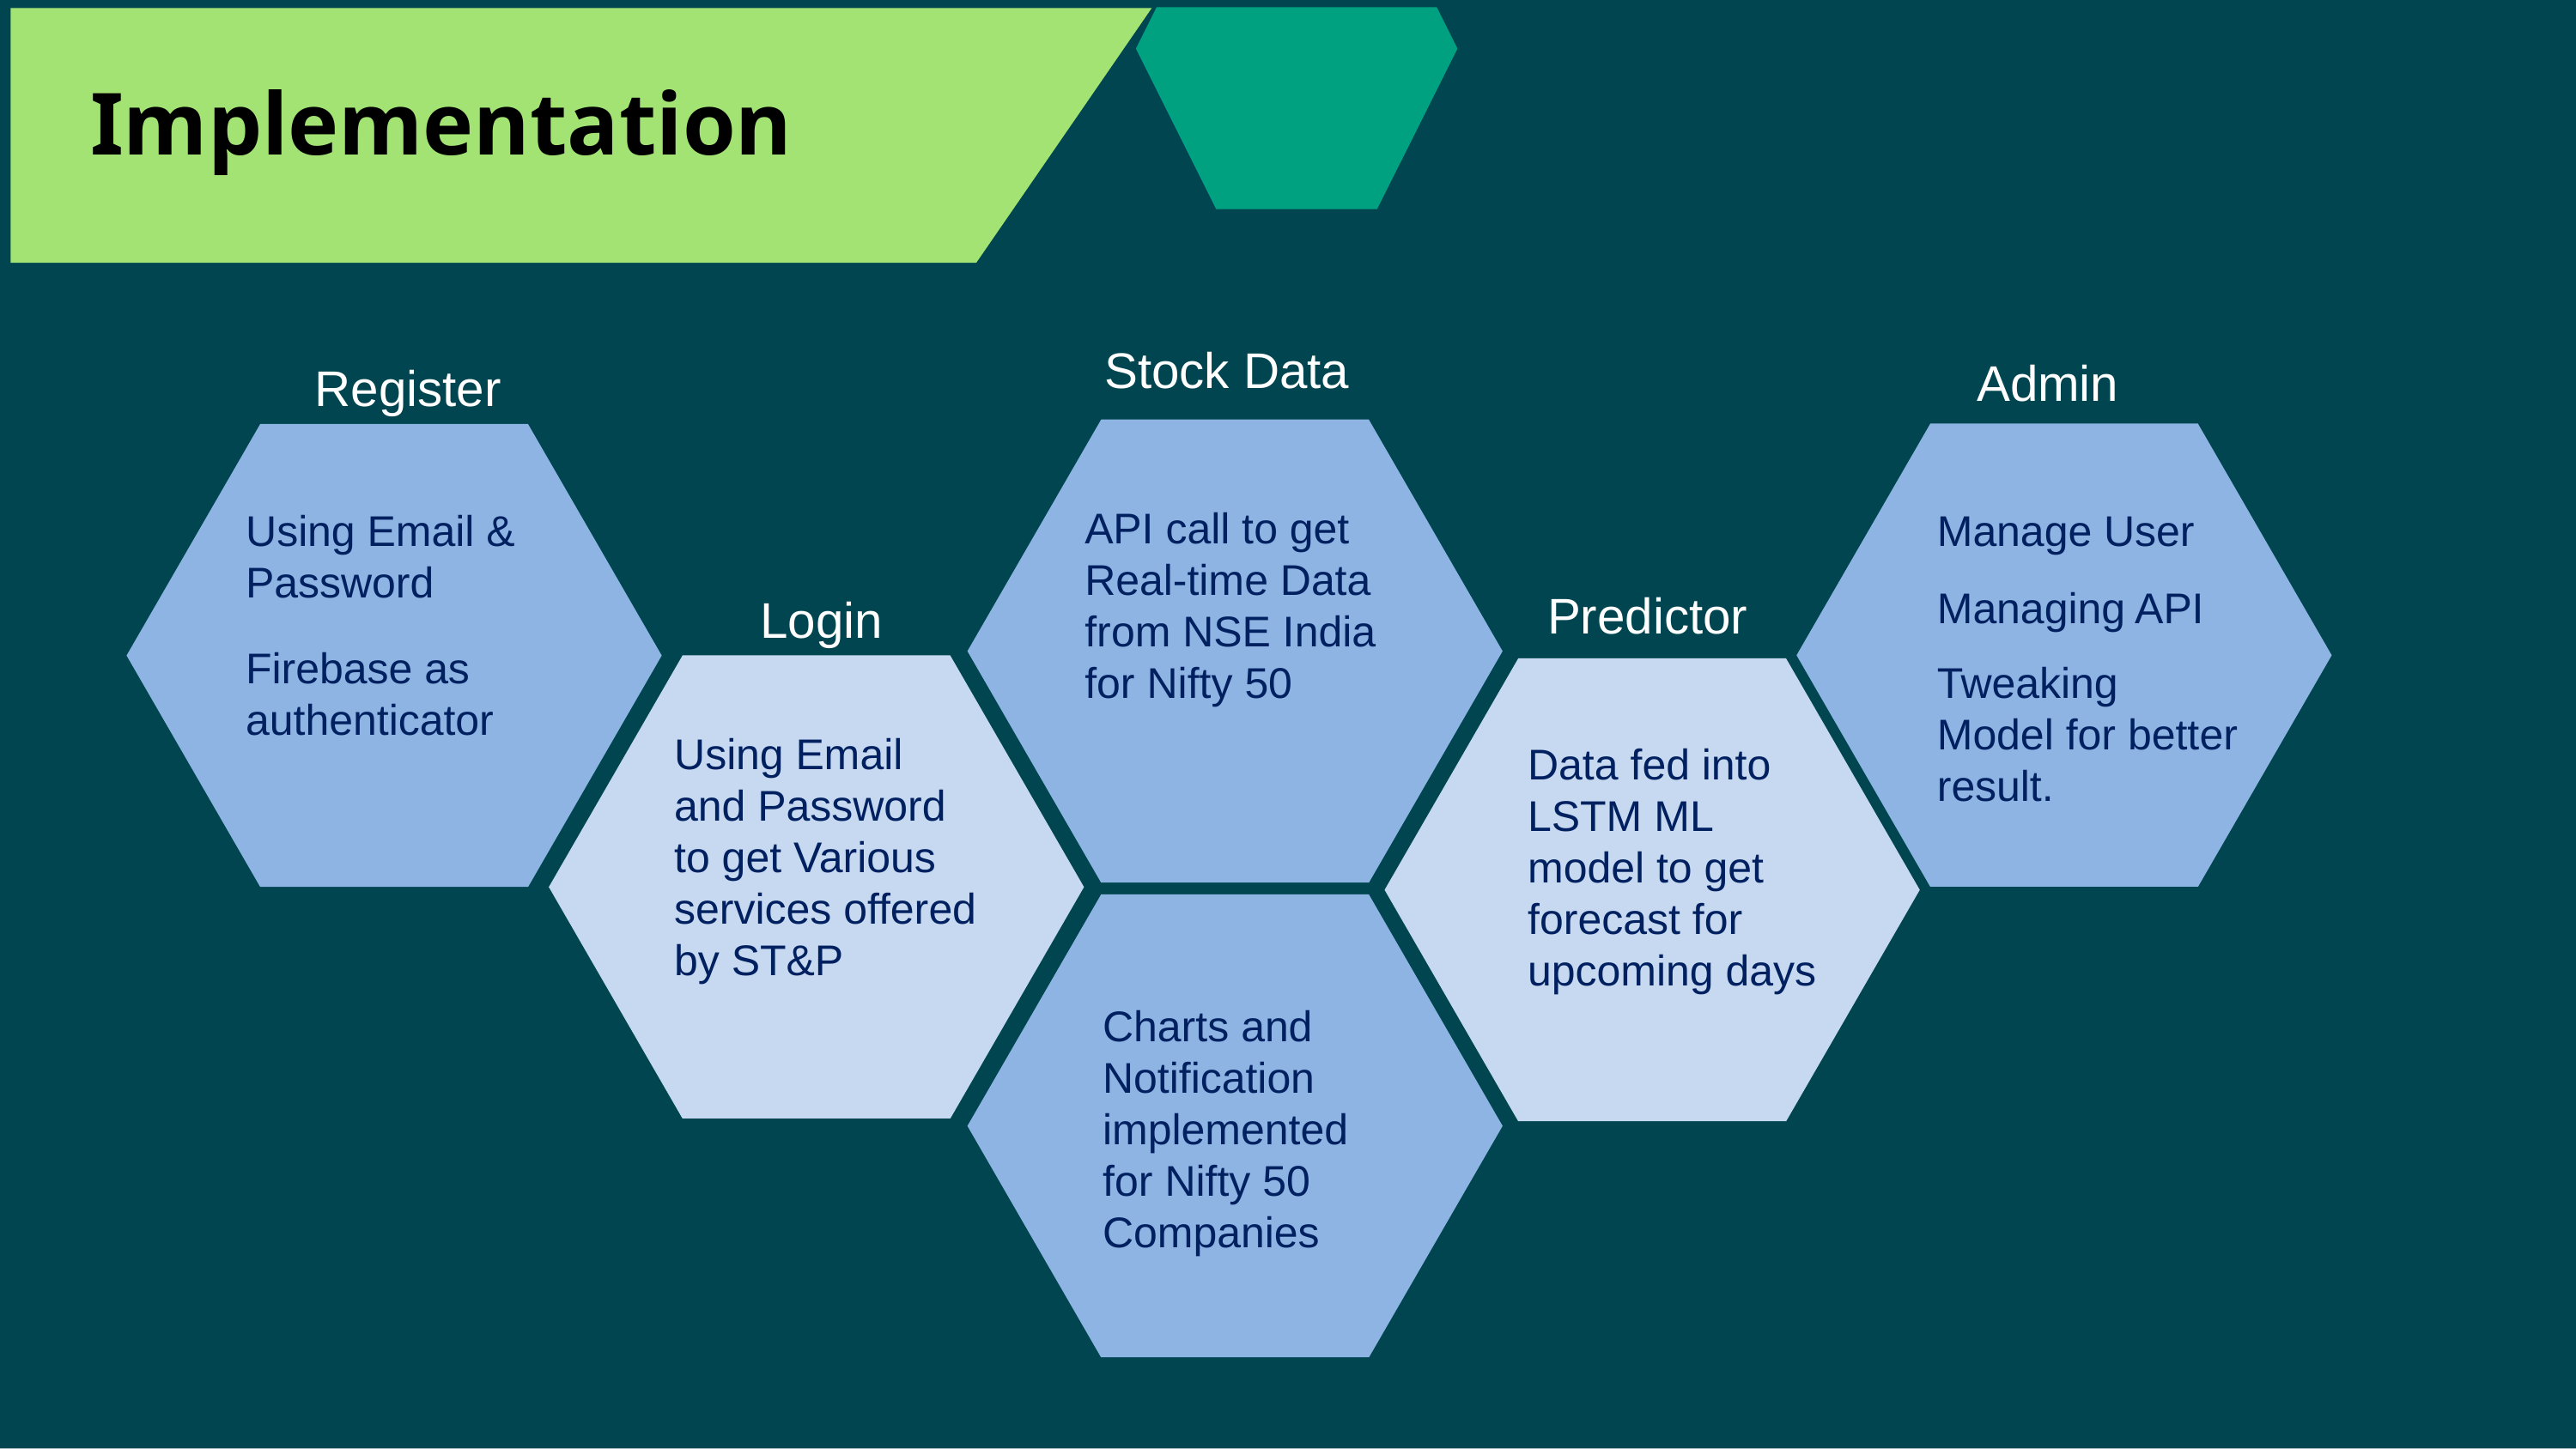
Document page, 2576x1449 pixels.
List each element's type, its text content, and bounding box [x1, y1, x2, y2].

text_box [10, 7, 1458, 264]
text_box Manage User Managing API Tweaking Model for better result. [1924, 496, 2257, 816]
text_box Implementation [0, 55, 7, 173]
text_box [2257, 526, 2332, 785]
text_box [126, 423, 662, 888]
text_box [1384, 658, 1920, 1122]
text_box [549, 655, 1084, 1119]
text_box Predictor [1534, 577, 1828, 651]
text_box [1796, 423, 2240, 887]
text_box Data fed into LSTM ML model to get forecast for upcoming days [1515, 731, 1849, 1002]
text_box Using Email & Password Firebase as authenticator [233, 496, 567, 750]
text_box API call to get Real-time Data from NSE India for Nifty 50 [1072, 494, 1406, 713]
text_box Admin [1964, 345, 2257, 418]
text_box Login [747, 581, 995, 655]
text_box [967, 894, 1503, 1358]
text_box Using Email and Password to get Various services offered by ST&P [661, 719, 995, 991]
text_box Stock Data [1091, 331, 1385, 405]
text_box Register [301, 349, 550, 423]
text_box [969, 419, 1503, 883]
text_box Charts and Notification implemented for Nifty 50 Companies [1090, 992, 1424, 1264]
